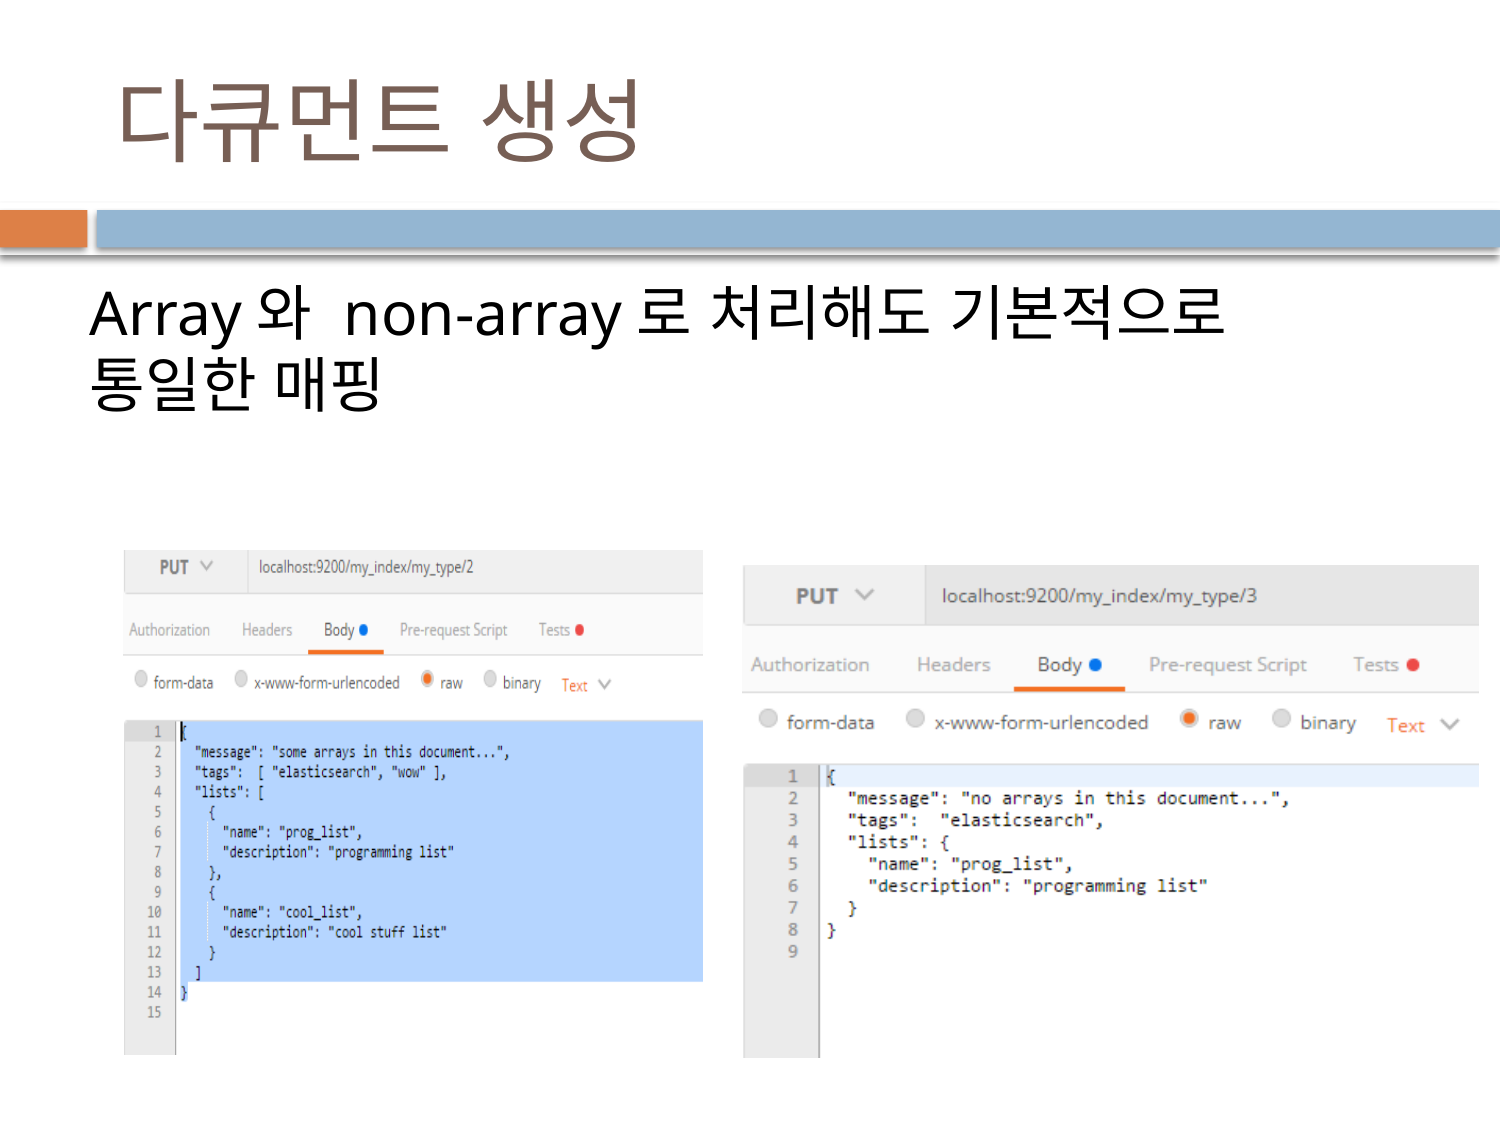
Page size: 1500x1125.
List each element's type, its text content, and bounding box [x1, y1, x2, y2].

picture [123, 550, 704, 1056]
picture [742, 565, 1479, 1059]
list Array와 non-array로 처리해도 기본적으로 통일한 매핑 [75, 267, 1425, 468]
title 다큐먼트 생성 [100, 37, 1438, 200]
